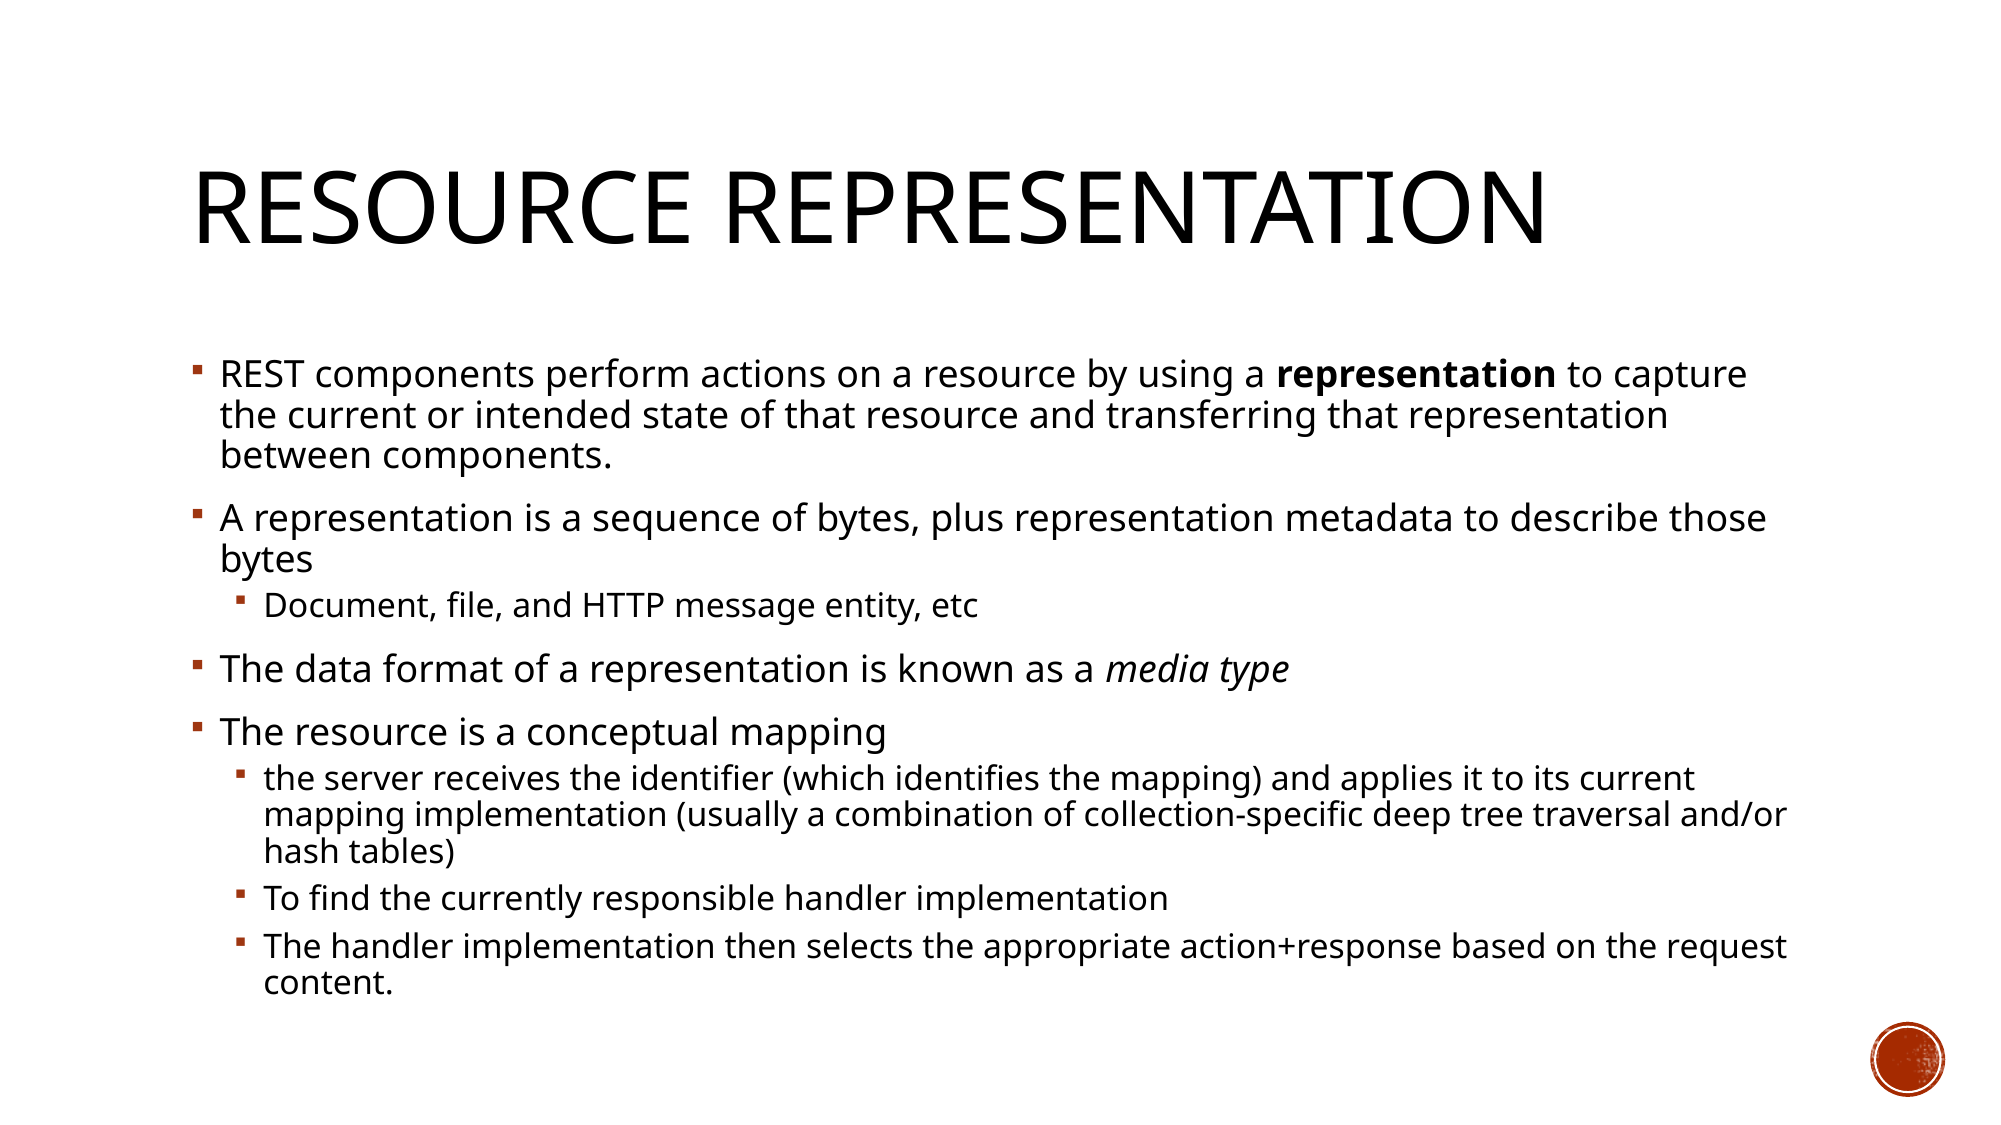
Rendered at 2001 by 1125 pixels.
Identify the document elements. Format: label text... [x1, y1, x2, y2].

title RESOURCE REPRESENTATION [175, 79, 1826, 344]
list REST components perform actions on a resource by using a representation to capture the current or intended state of that resource and transferring that representation between components. A representation is a sequence of bytes, plus representation metadata to describe those bytes Document, file, and HTTP message entity, etc The data format of a representation is known as a media type The resource is a conceptual mapping the server receives the identifier (which identifies the mapping) and applies it to its current mapping implementation (usually a combination of collection-specific deep tree traversal and/or hash tables) To find the currently responsible handler implementation The handler implementation then selects the appropriate action+response based on the request content. [175, 348, 1826, 1013]
